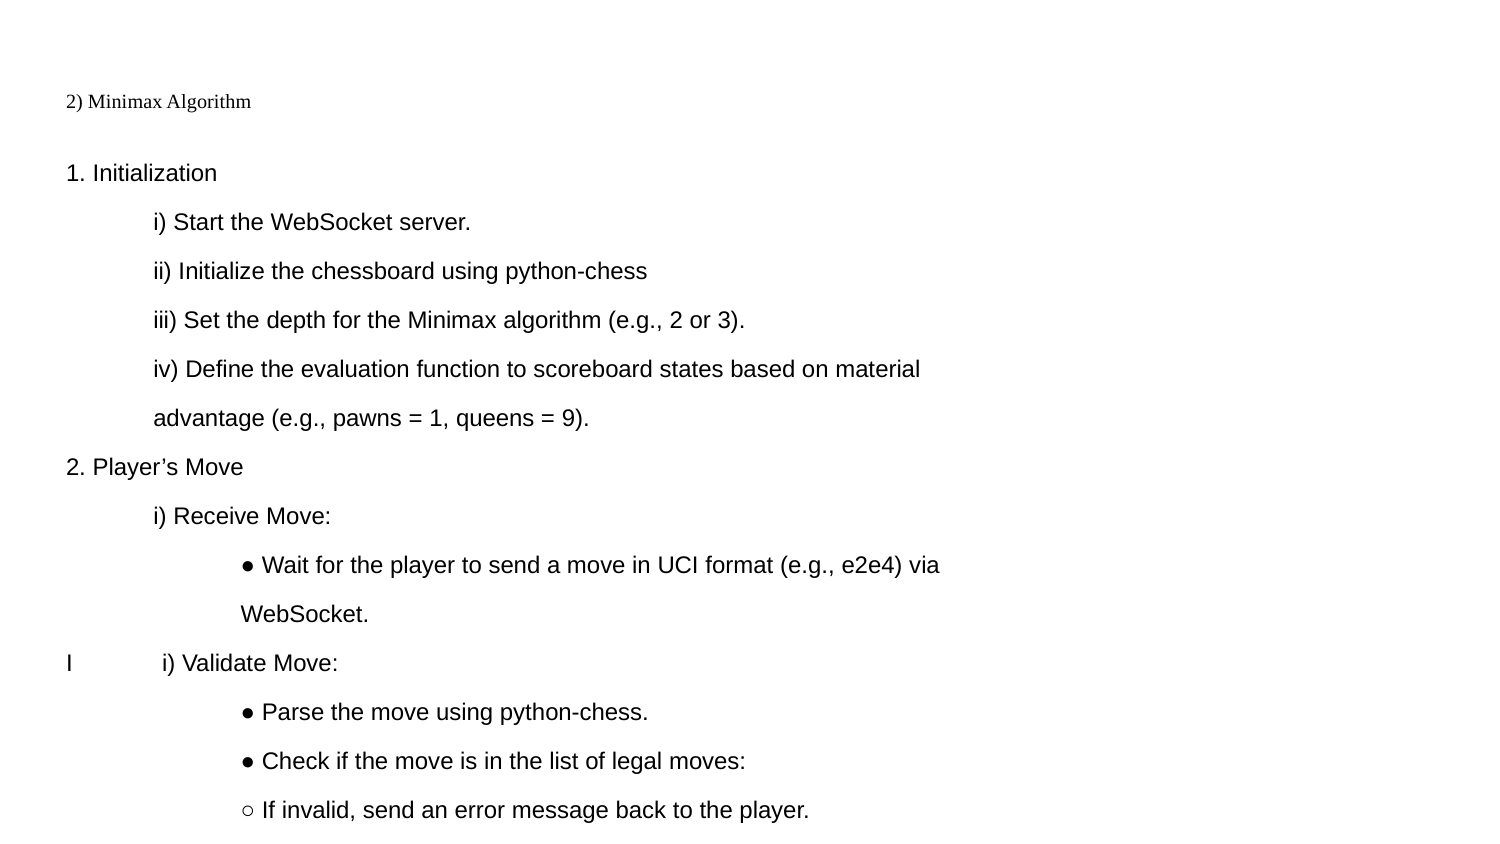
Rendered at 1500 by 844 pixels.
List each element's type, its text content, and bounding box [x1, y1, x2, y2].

list 1. Initialization i) Start the WebSocket server. ii) Initialize the chessboard using python-chess iii) Set the depth for the Minimax algorithm (e.g., 2 or 3). iv) Define the evaluation function to scoreboard states based on material advantage (e.g., pawns = 1, queens = 9). 2. Player’s Move i) Receive Move: ●​ Wait for the player to send a move in UCI format (e.g., e2e4) via WebSocket. I i) Validate Move: ●​ Parse the move using python-chess. ●​ Check if the move is in the list of legal moves: ○​ If invalid, send an error message back to the player. [51, 137, 1449, 844]
title 2) Minimax Algorithm [51, 72, 1449, 128]
